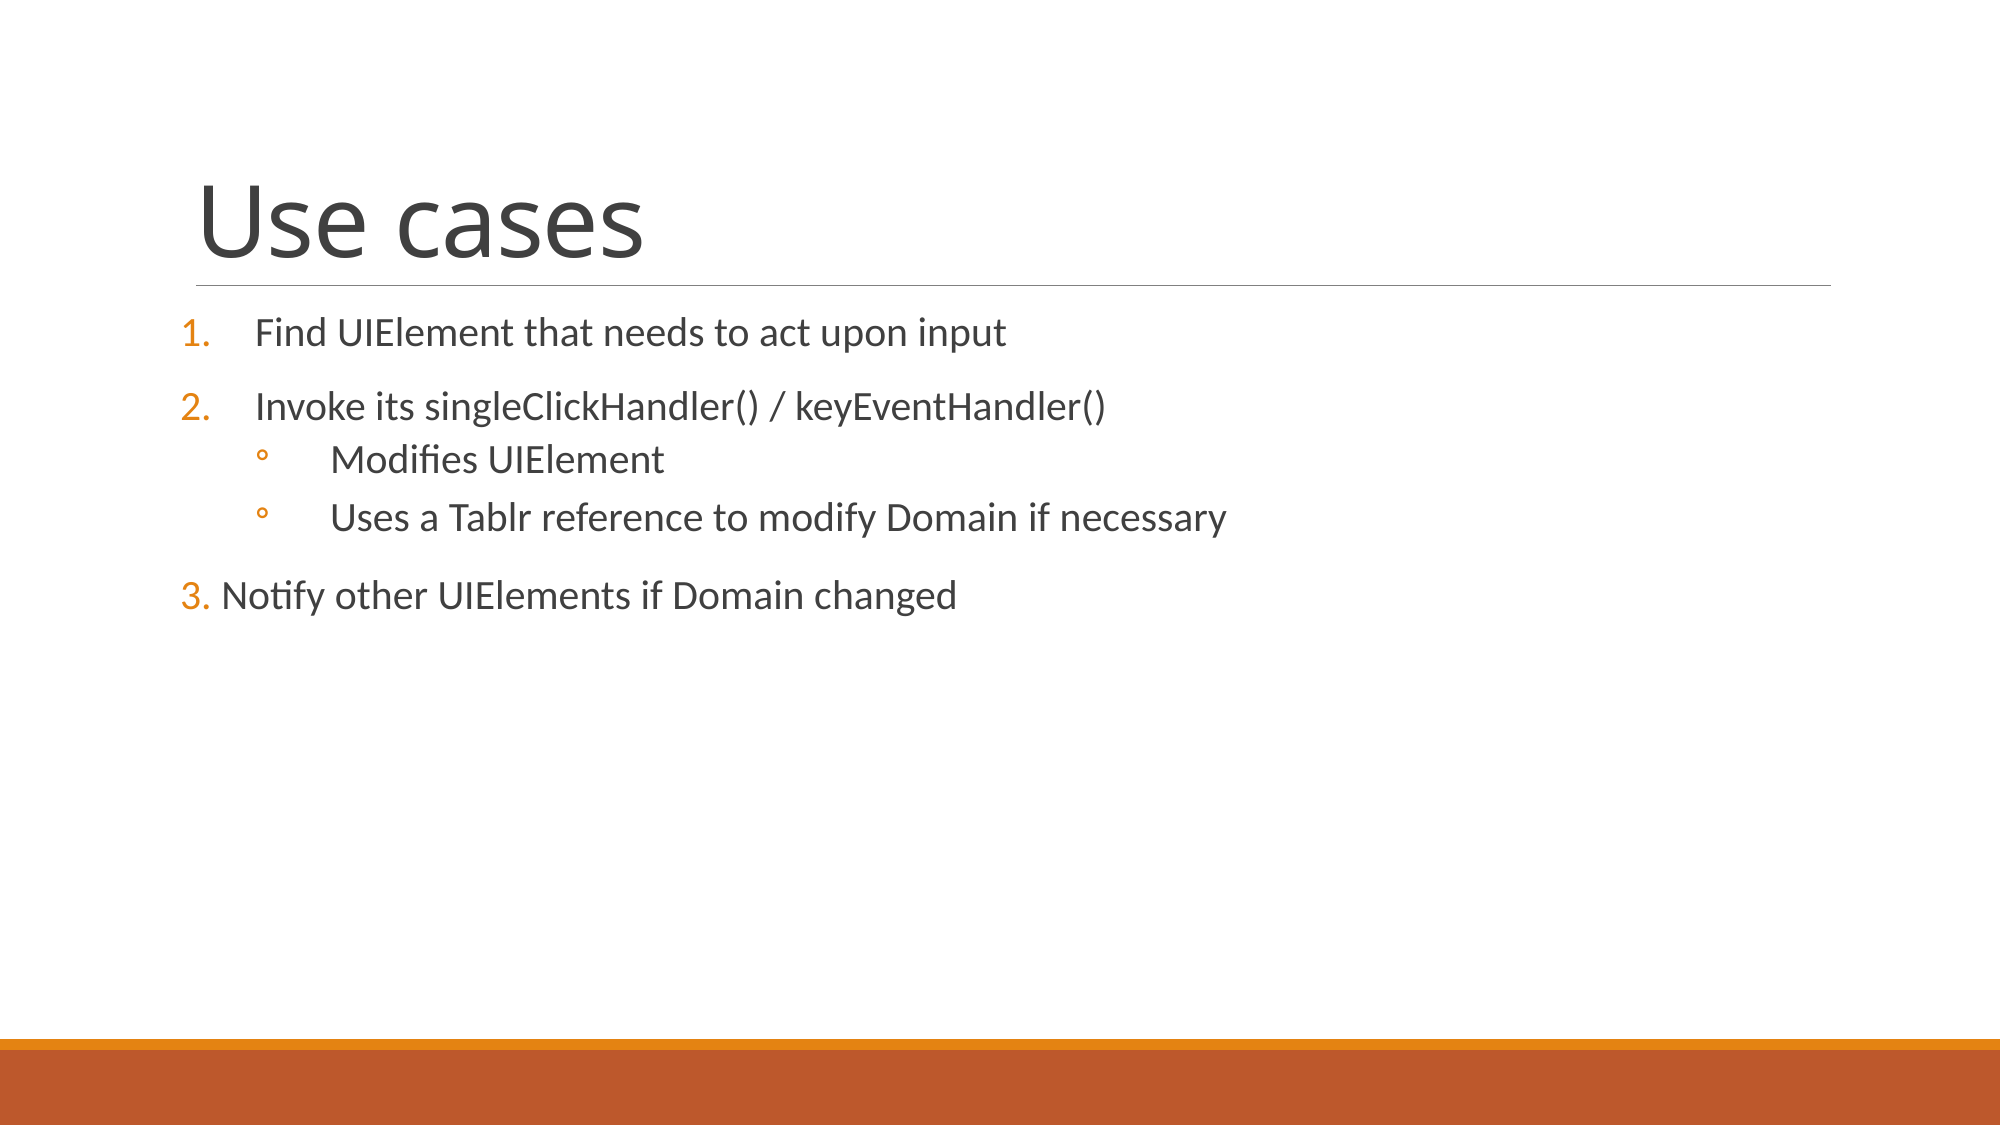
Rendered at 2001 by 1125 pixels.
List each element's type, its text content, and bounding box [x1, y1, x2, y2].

title Use cases [180, 47, 1830, 285]
list Find UIElement that needs to act upon input Invoke its singleClickHandler() / keyEventHandler() Modifies UIElement Uses a Tablr reference to modify Domain if necessary Notify other UIElements if Domain changed [180, 302, 1830, 963]
